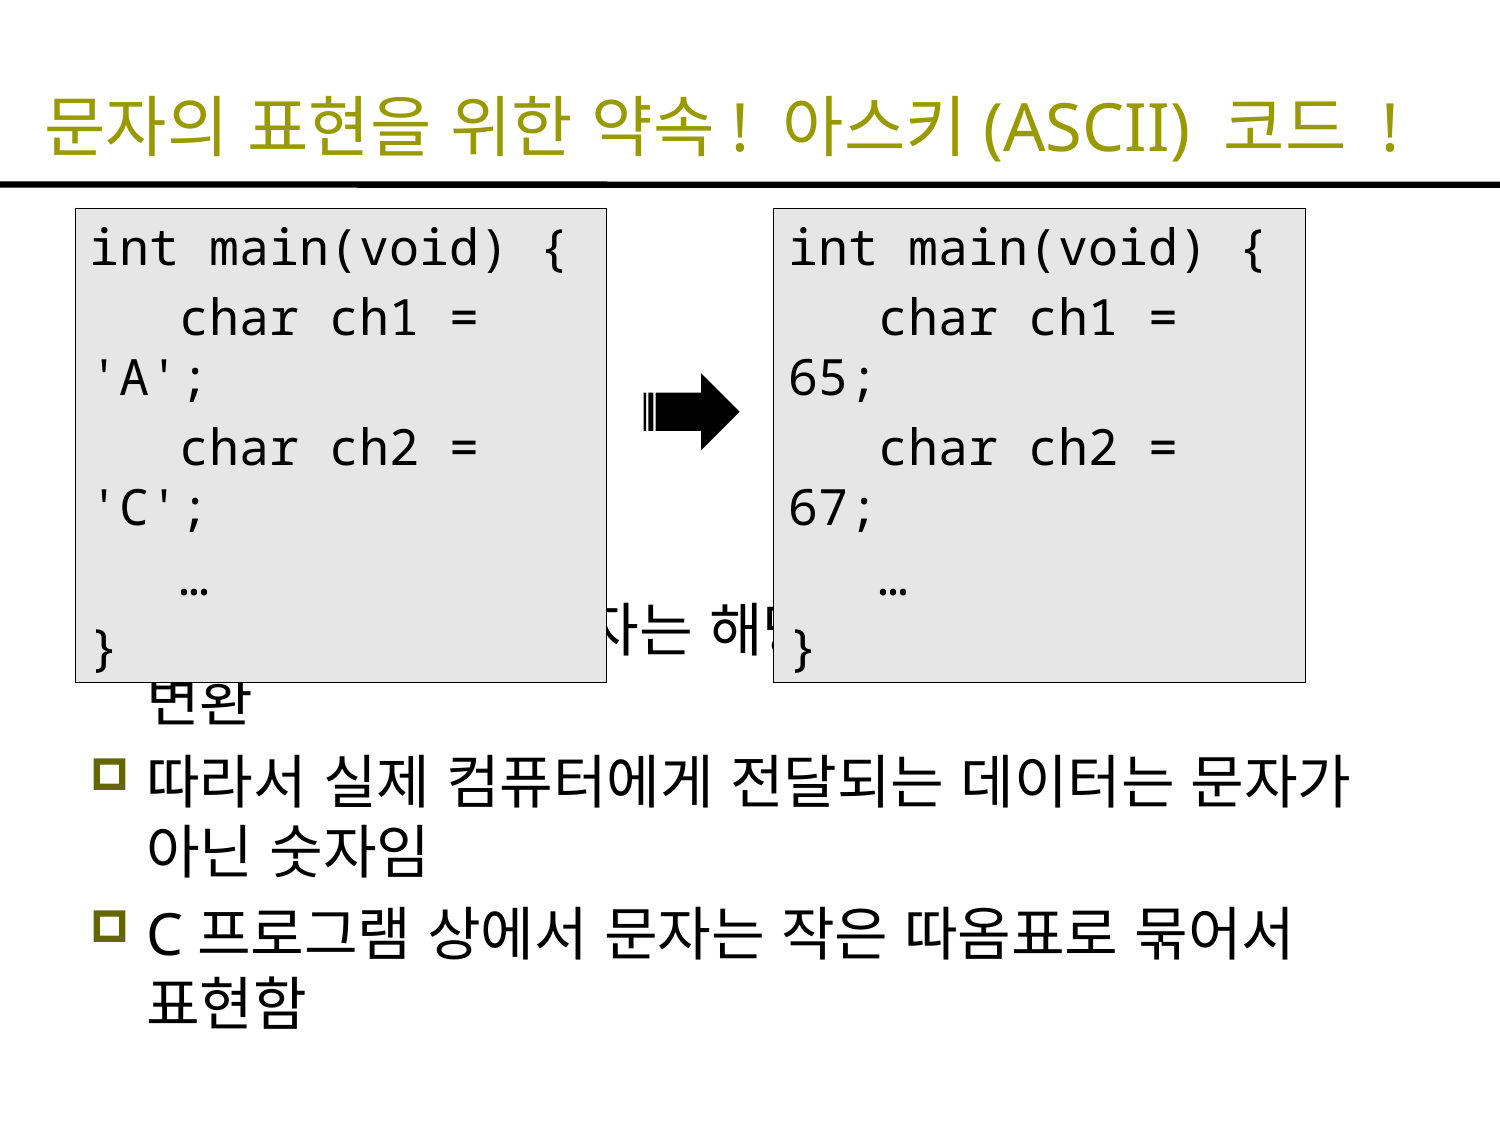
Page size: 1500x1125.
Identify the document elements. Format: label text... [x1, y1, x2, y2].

text_box 문자의 표현을 위한 약속! 아스키(ASCII) 코드 ! [29, 45, 1437, 173]
list 컴파일 할 때 각 문자는 해당 아스키 코드 값으로 변환 따라서 실제 컴퓨터에게 전달되는 데이터는 문자가 아닌 숫자임 C프로그램 상에서 문자는 작은 따옴표로 묶어서 표현함 [75, 586, 1425, 1006]
text_box int main(void) { char ch1 = 65; char ch2 = 67; … } [773, 207, 1306, 683]
text_box [642, 371, 742, 453]
text_box int main(void) { char ch1 = 'A'; char ch2 = 'C'; … } [75, 207, 607, 683]
